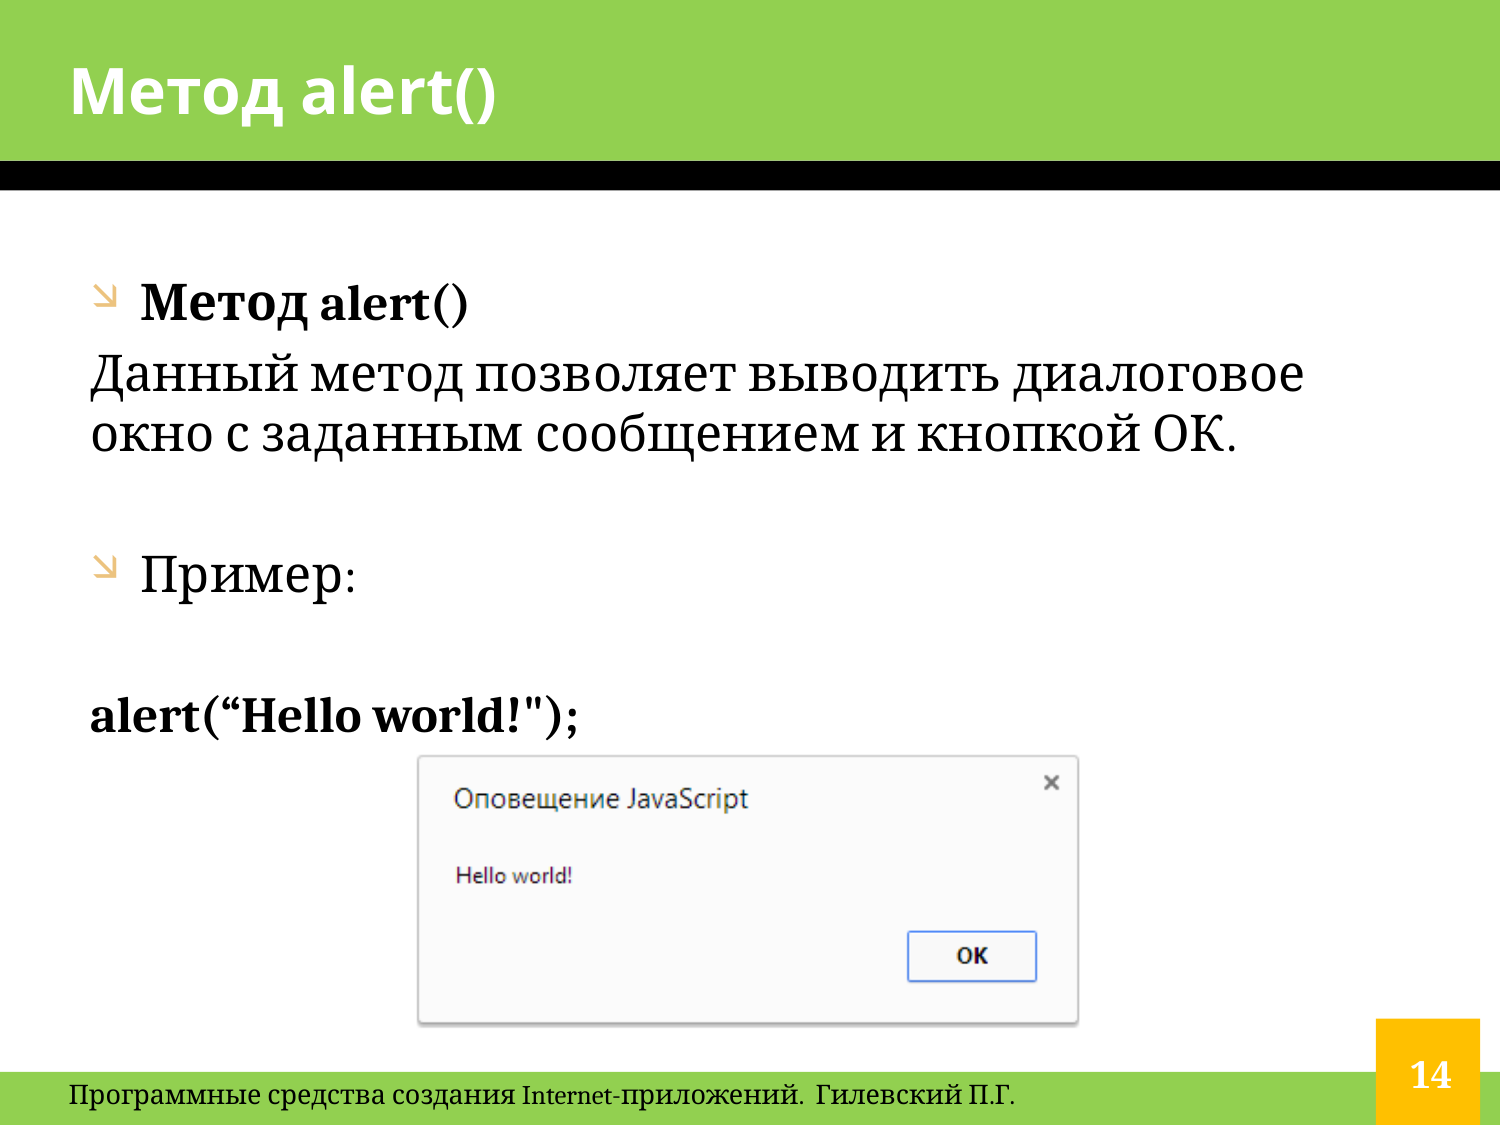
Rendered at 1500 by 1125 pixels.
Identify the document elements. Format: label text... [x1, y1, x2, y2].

slide_number 14 [1384, 1035, 1477, 1118]
picture [412, 750, 1085, 1030]
title Метод alert() [53, 42, 1404, 135]
list Метод alert() Данный метод позволяет выводить диалоговое окно с заданным сообщением и кнопкой ОК. Пример: alert(“Hello world!"); [75, 262, 1425, 763]
